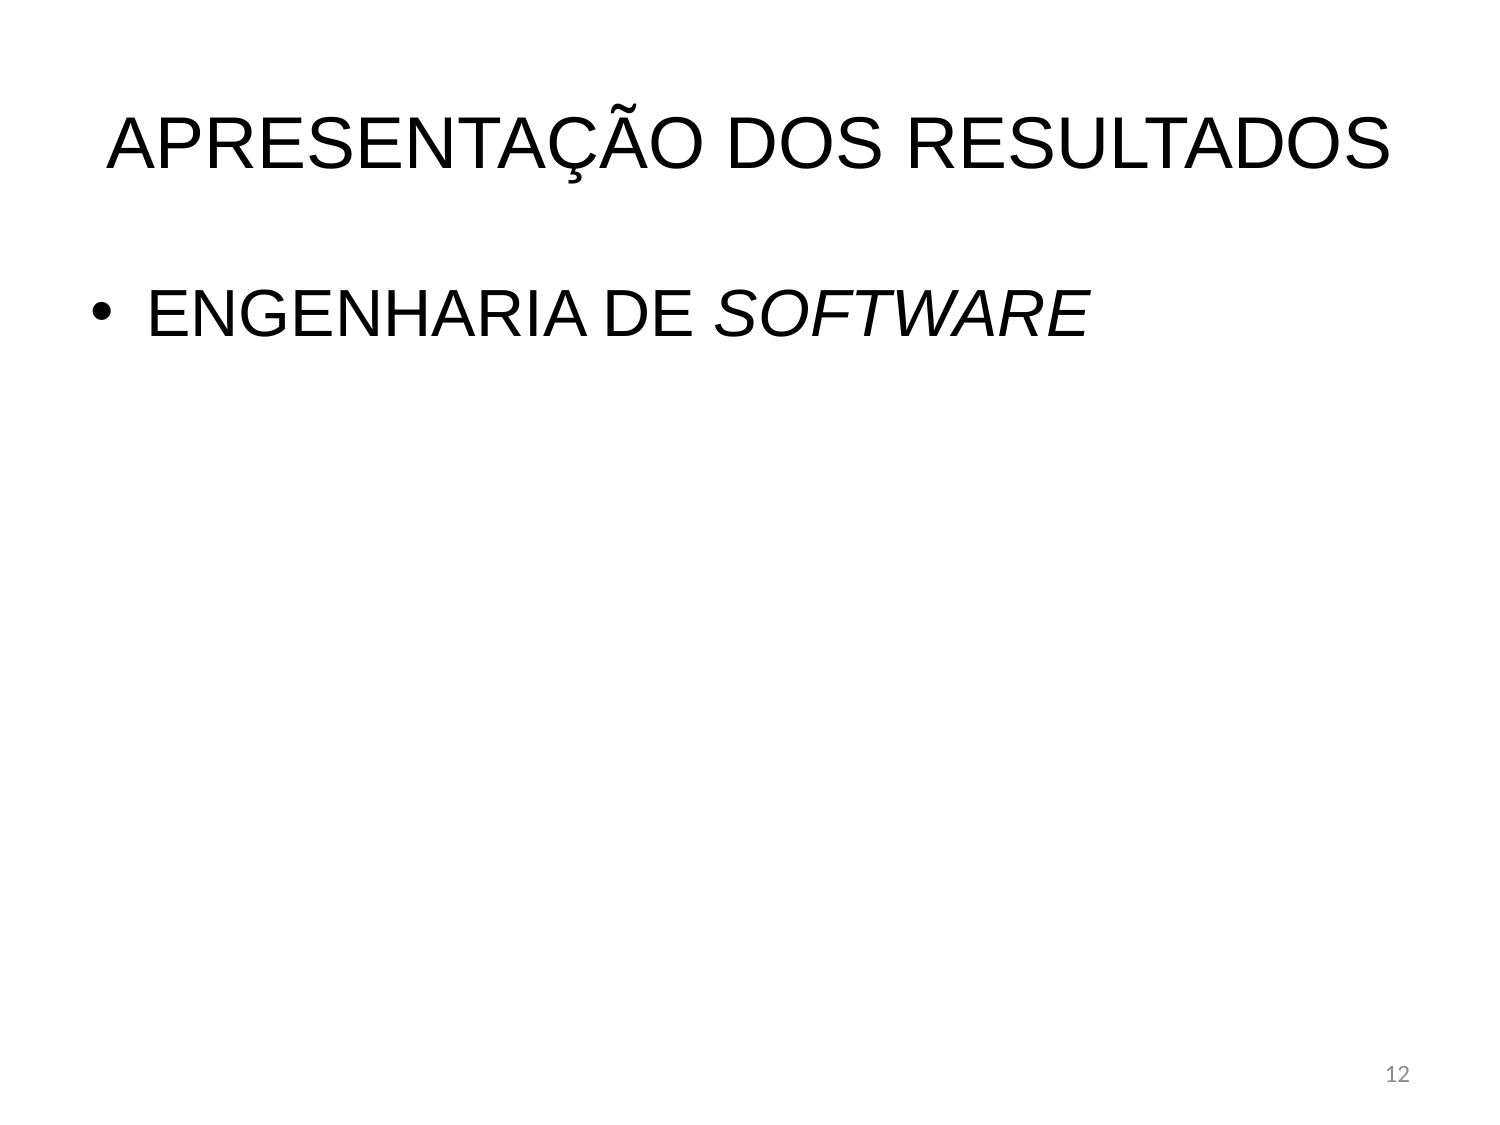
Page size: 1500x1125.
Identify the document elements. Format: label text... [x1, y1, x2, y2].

list ENGENHARIA DE SOFTWARE [75, 262, 1425, 1005]
title APRESENTAÇÃO DOS RESULTADOS [75, 45, 1425, 233]
slide_number 12 [1074, 1042, 1425, 1103]
